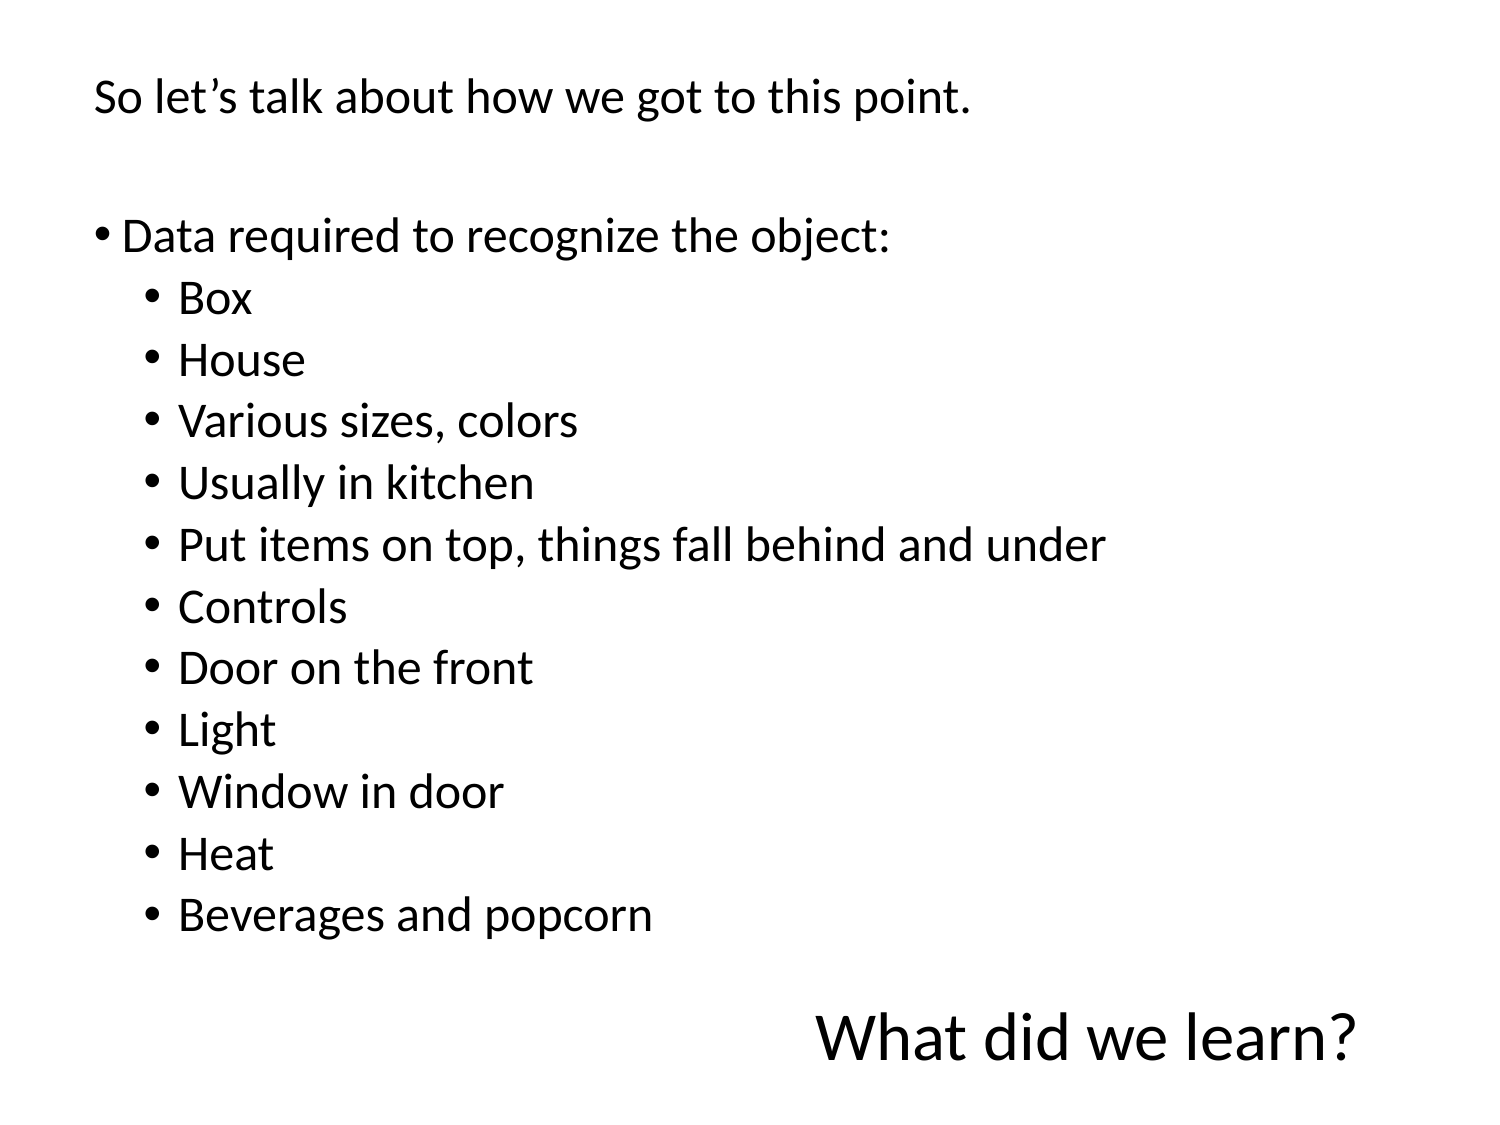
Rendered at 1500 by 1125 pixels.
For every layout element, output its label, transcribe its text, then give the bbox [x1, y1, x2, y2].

title What did we learn? [32, 962, 1375, 1115]
list So let’s talk about how we got to this point. Data required to recognize the object: Box House Various sizes, colors Usually in kitchen Put items on top, things fall behind and under Controls Door on the front Light Window in door Heat Beverages and popcorn [78, 62, 1422, 976]
